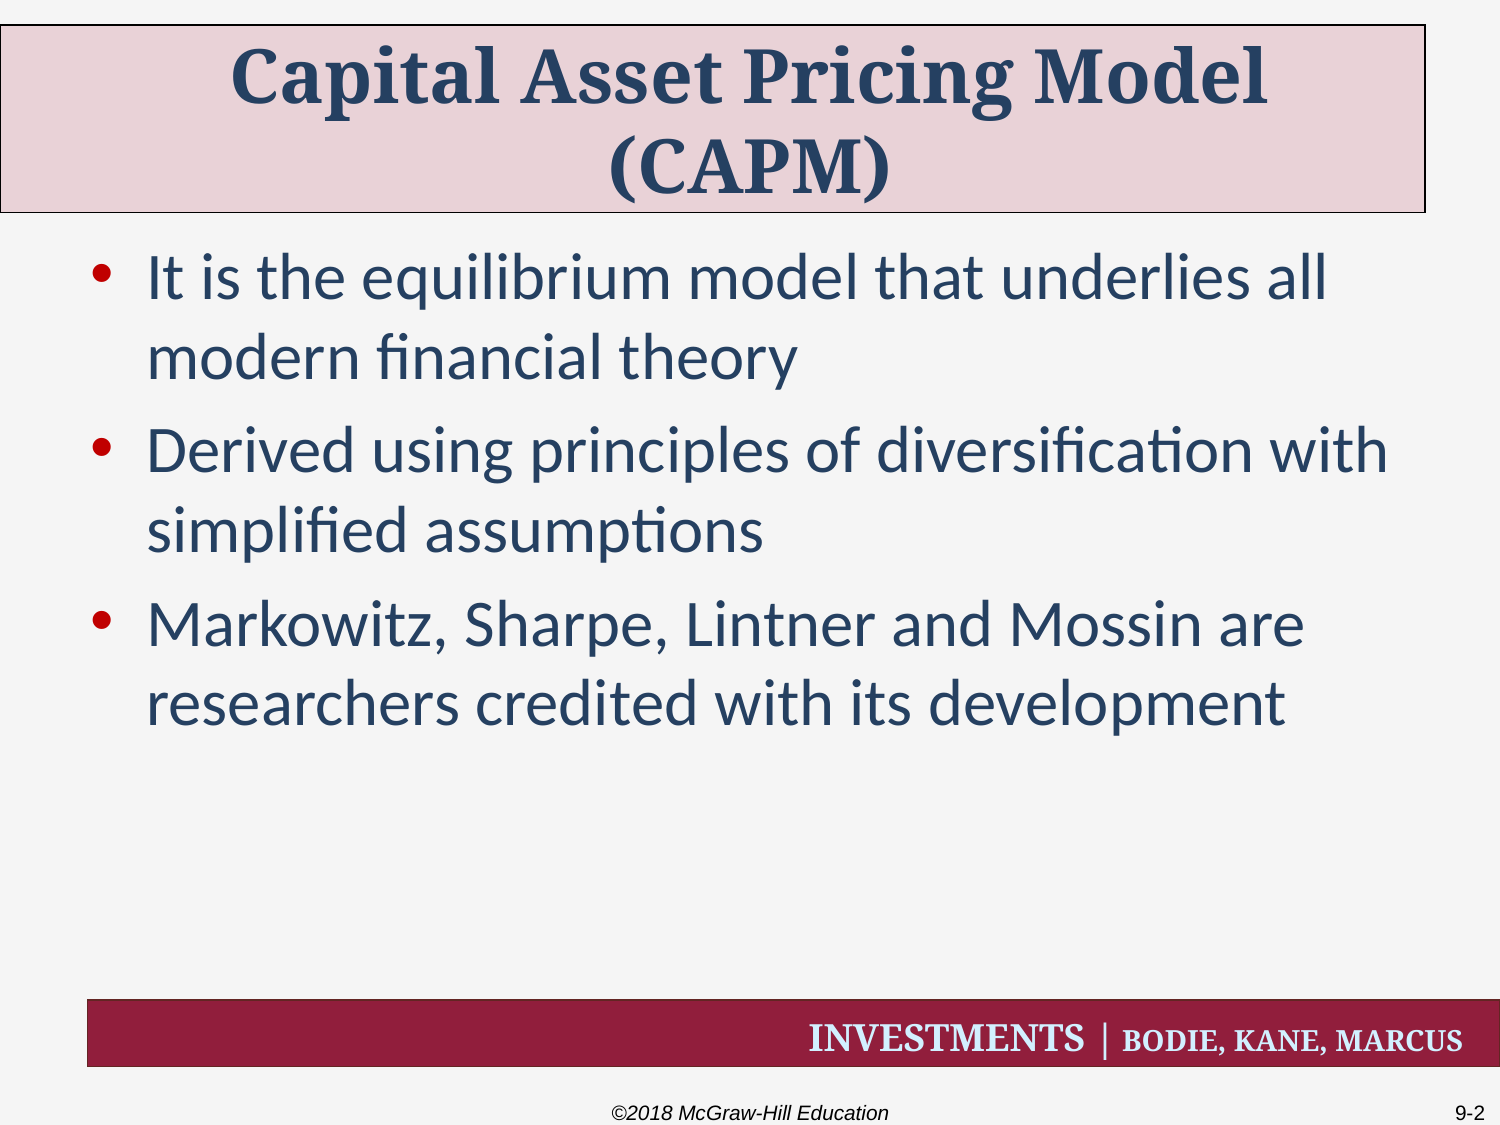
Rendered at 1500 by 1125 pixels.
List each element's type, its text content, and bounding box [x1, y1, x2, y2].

slide_number 9-2 [1162, 1100, 1500, 1125]
title Capital Asset Pricing Model (CAPM) [75, 12, 1425, 226]
footer ©2018 McGraw-Hill Education [496, 1100, 1004, 1125]
list It is the equilibrium model that underlies all modern financial theory Derived using principles of diversification with simplified assumptions Markowitz, Sharpe, Lintner and Mossin are researchers credited with its development [75, 226, 1425, 1005]
